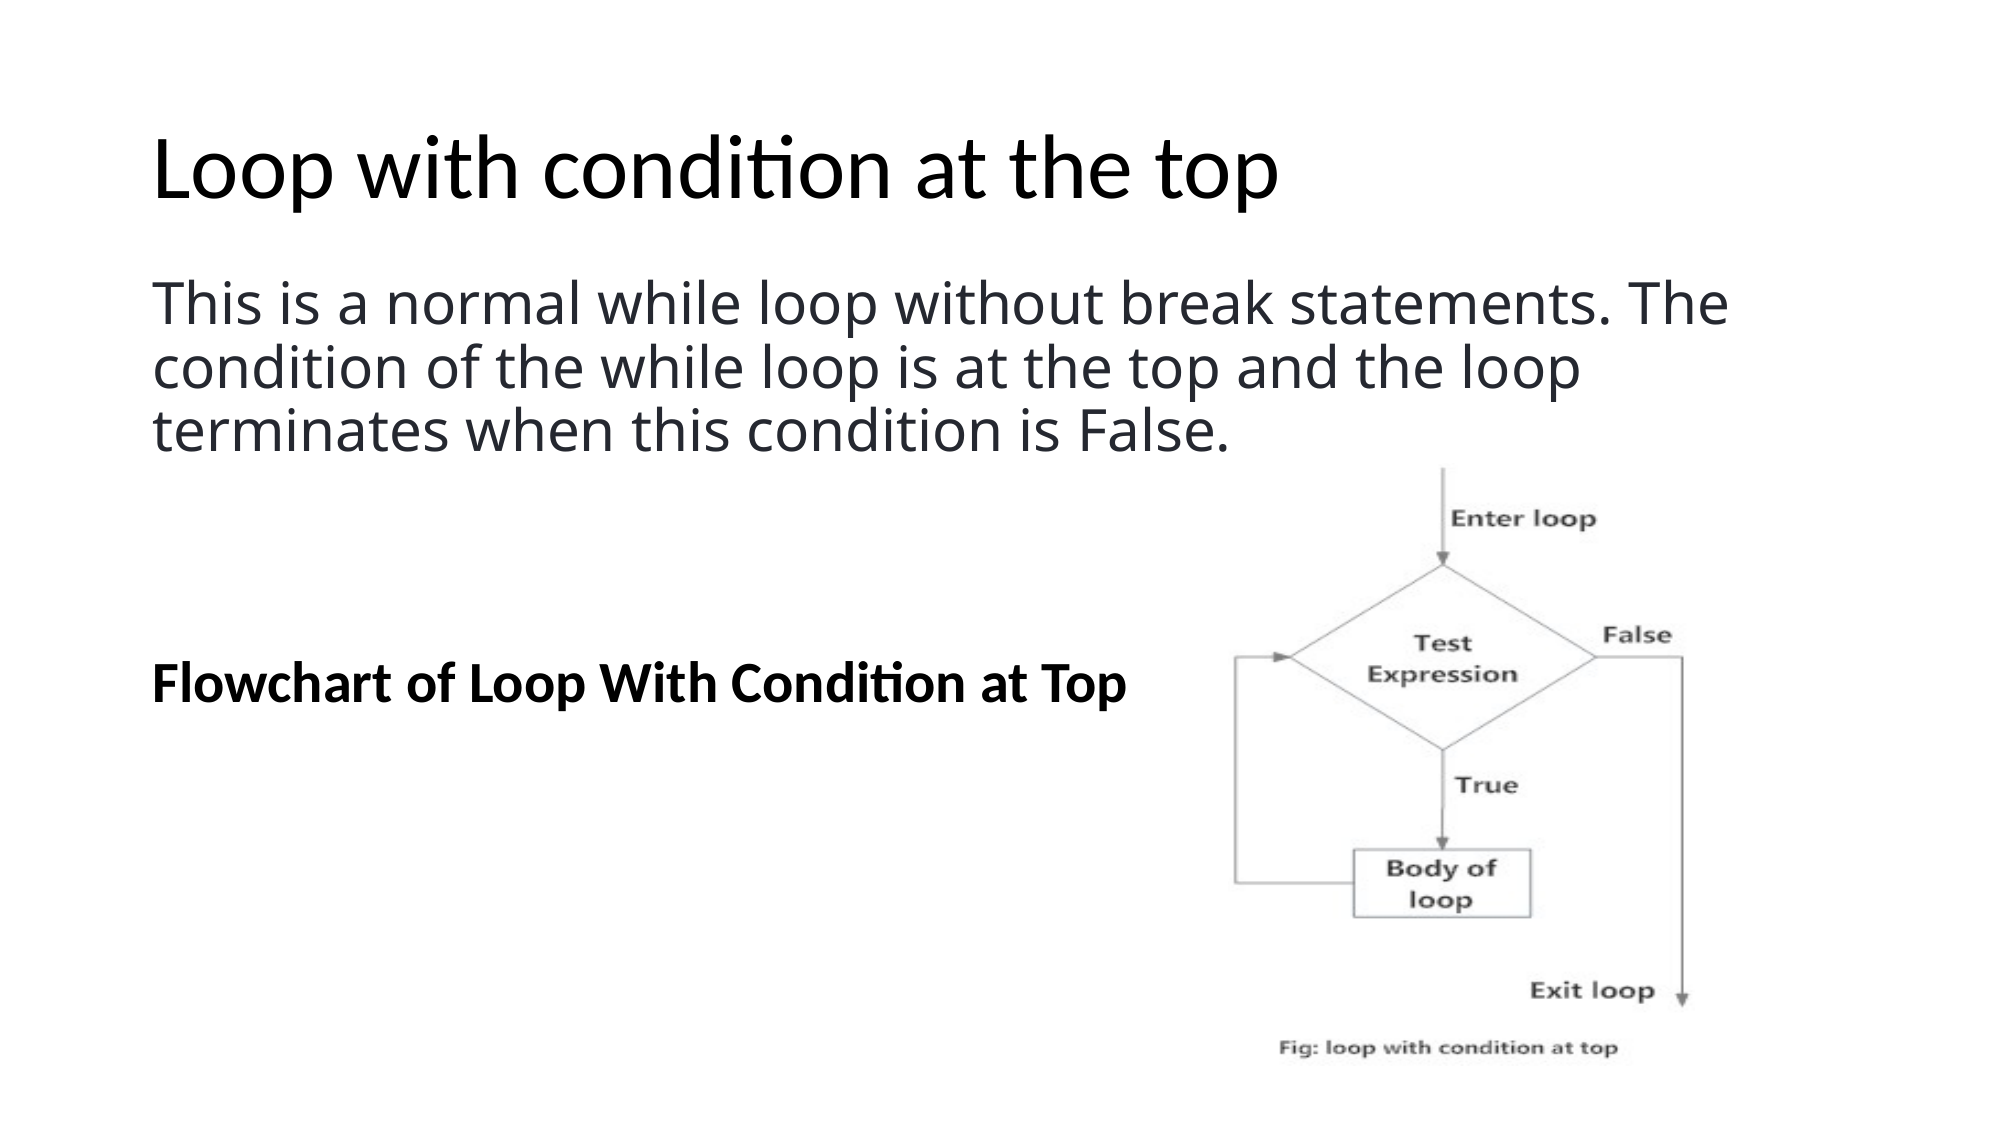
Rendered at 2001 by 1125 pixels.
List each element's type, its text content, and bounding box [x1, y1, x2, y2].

picture [1228, 463, 1695, 1066]
title Loop with condition at the top [137, 59, 1863, 267]
list This is a normal while loop without break statements. The condition of the while loop is at the top and the loop terminates when this condition is False. Flowchart of Loop With Condition at Top [137, 267, 1863, 1014]
